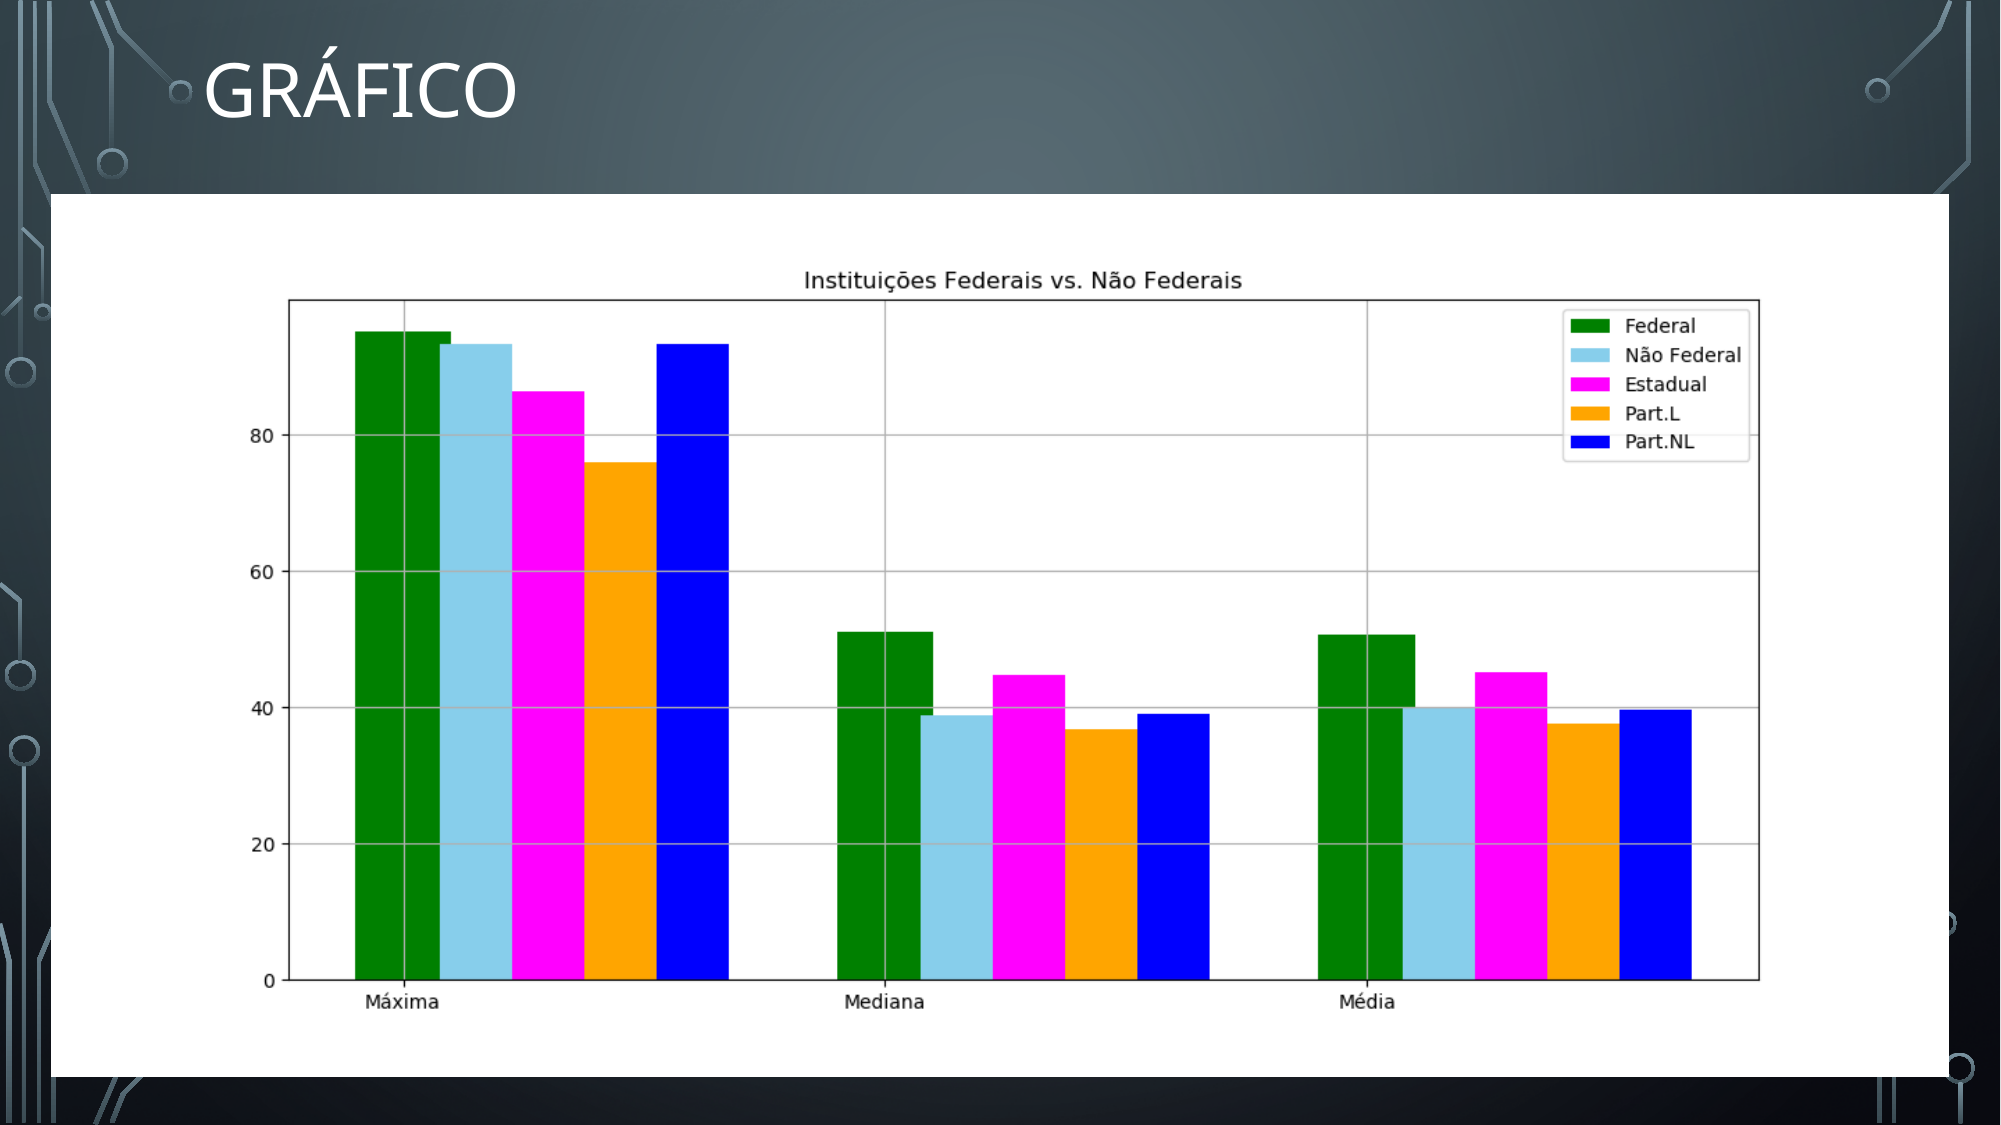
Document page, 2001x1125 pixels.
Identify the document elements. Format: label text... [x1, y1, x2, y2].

title gráfico [187, 32, 1813, 155]
picture [50, 194, 1949, 1077]
